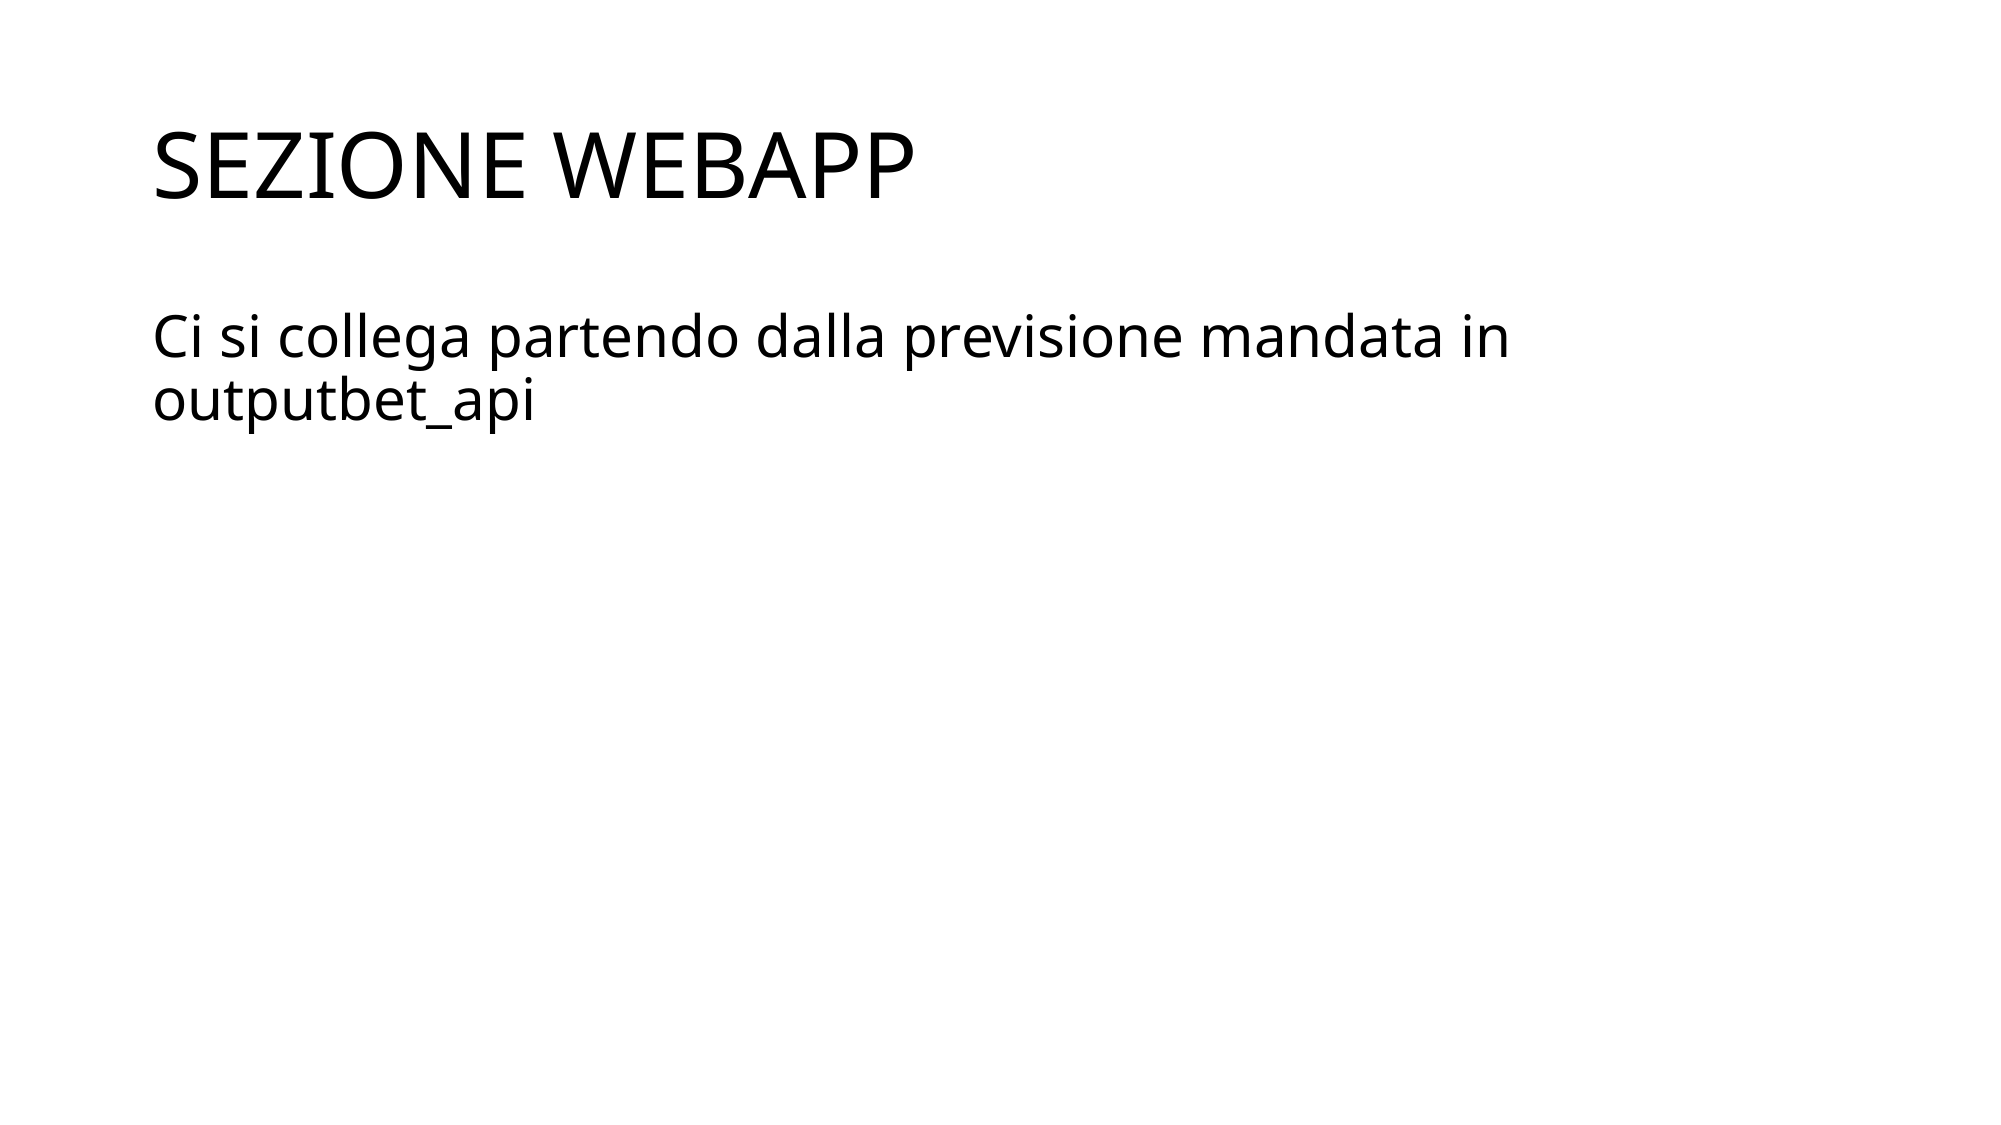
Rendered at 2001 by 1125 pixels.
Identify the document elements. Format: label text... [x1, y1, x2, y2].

list Ci si collega partendo dalla previsione mandata in outputbet_api [137, 299, 1863, 1014]
title SEZIONE WEBAPP [137, 59, 1863, 278]
